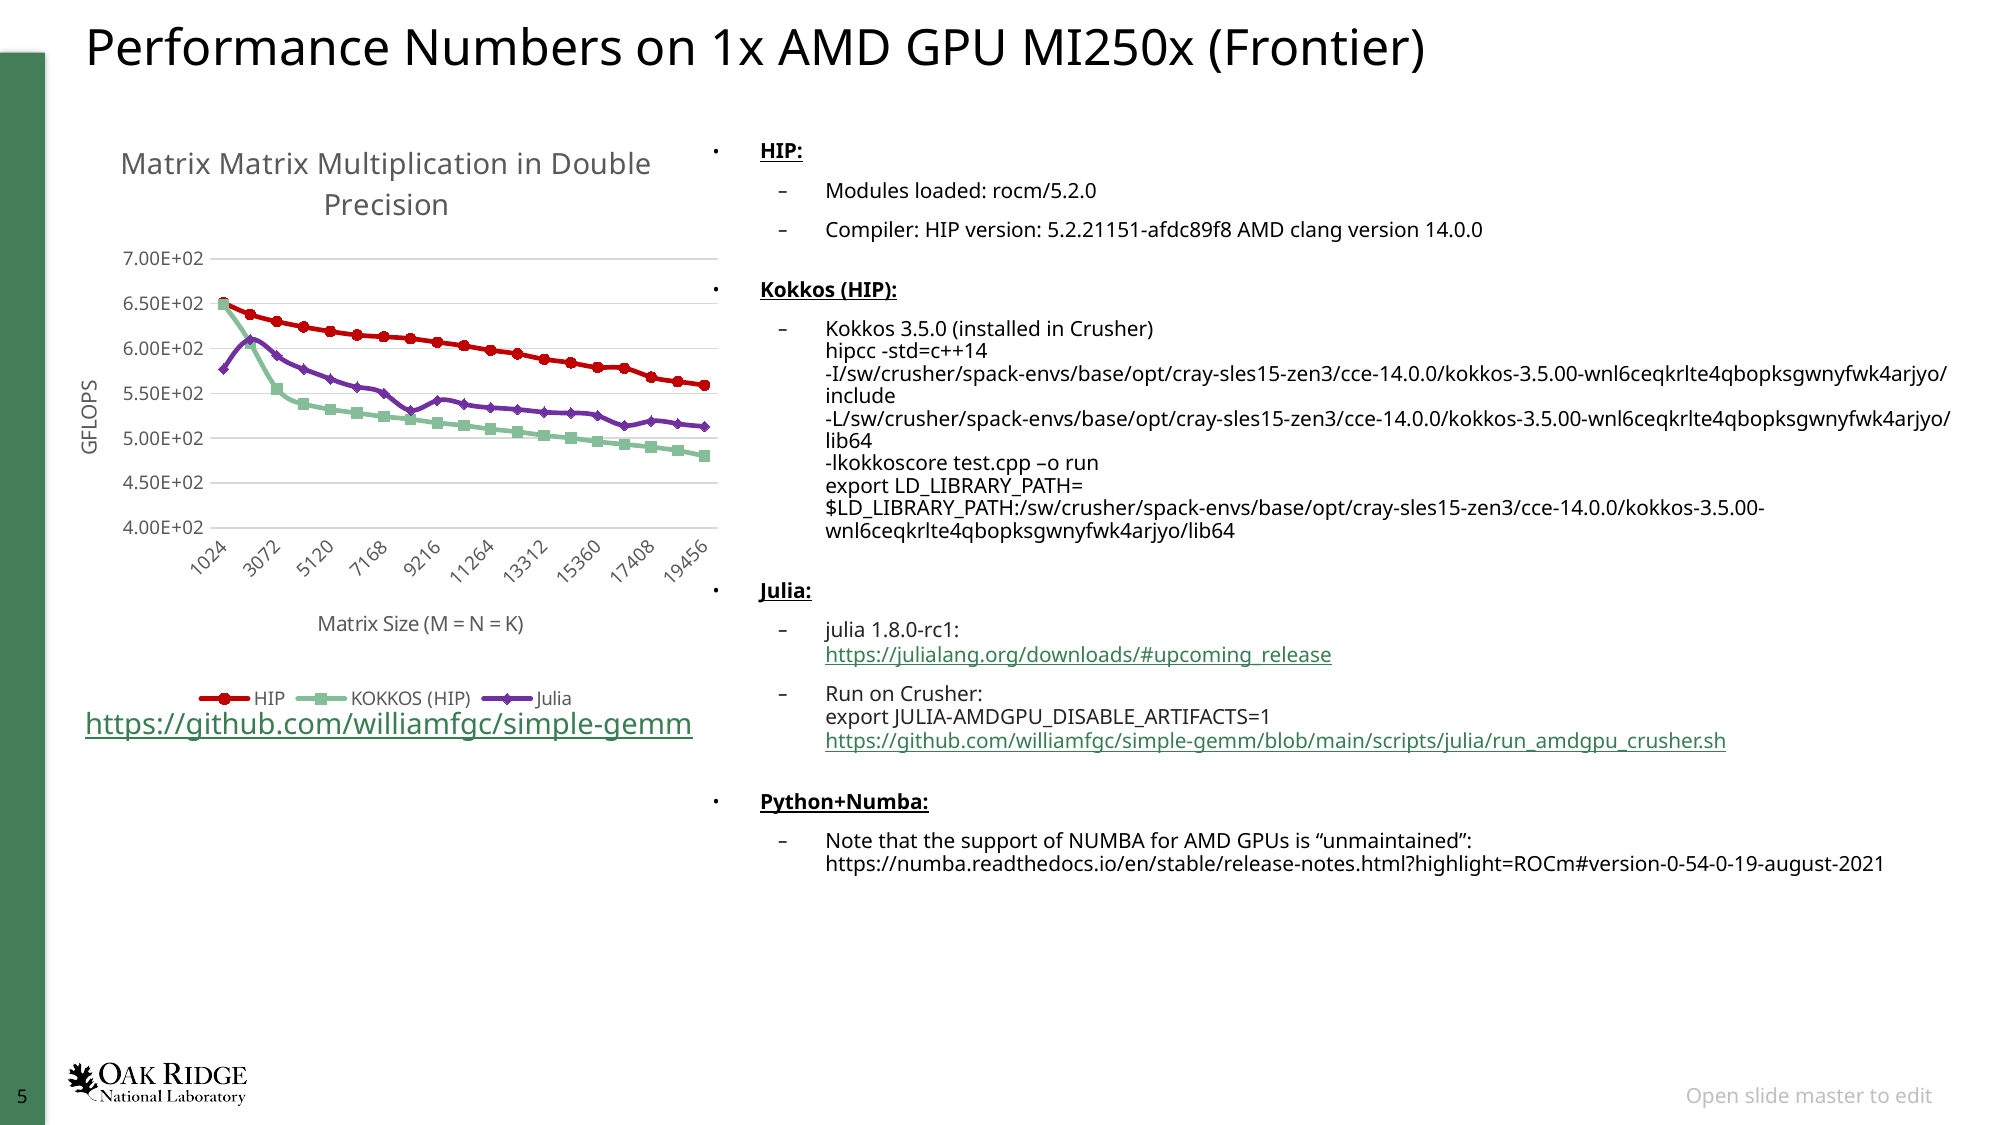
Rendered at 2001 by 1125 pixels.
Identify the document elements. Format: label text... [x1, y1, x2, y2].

picture [67, 1062, 247, 1106]
text_box https://github.com/williamfgc/simple-gemm [70, 697, 783, 753]
list HIP: Modules loaded: rocm/5.2.0 Compiler: HIP version: 5.2.21151-afdc89f8 AMD clang version 14.0.0 Kokkos (HIP): Kokkos 3.5.0 (installed in Crusher) hipcc -std=c++14 -I/sw/crusher/spack-envs/base/opt/cray-sles15-zen3/cce-14.0.0/kokkos-3.5.00-wnl6ceqkrlte4qbopksgwnyfwk4arjyo/include -L/sw/crusher/spack-envs/base/opt/cray-sles15-zen3/cce-14.0.0/kokkos-3.5.00-wnl6ceqkrlte4qbopksgwnyfwk4arjyo/lib64 -lkokkoscore test.cpp –o run export LD_LIBRARY_PATH= $LD_LIBRARY_PATH:/sw/crusher/spack-envs/base/opt/cray-sles15-zen3/cce-14.0.0/kokkos-3.5.00-wnl6ceqkrlte4qbopksgwnyfwk4arjyo/lib64 Julia: julia 1.8.0-rc1: https://julialang.org/downloads/#upcoming_release Run on Crusher: export JULIA-AMDGPU_DISABLE_ARTIFACTS=1 https://github.com/williamfgc/simple-gemm/blob/main/scripts/julia/run_amdgpu_crusher.sh Python+Numba: Note that the support of NUMBA for AMD GPUs is “unmaintained”: https://numba.readthedocs.io/en/stable/release-notes.html?highlight=ROCm#version-0-54-0-19-august-2021 [697, 133, 2000, 1058]
chart [41, 114, 732, 719]
title Performance Numbers on 1x AMD GPU MI250x (Frontier) [70, 14, 1946, 85]
